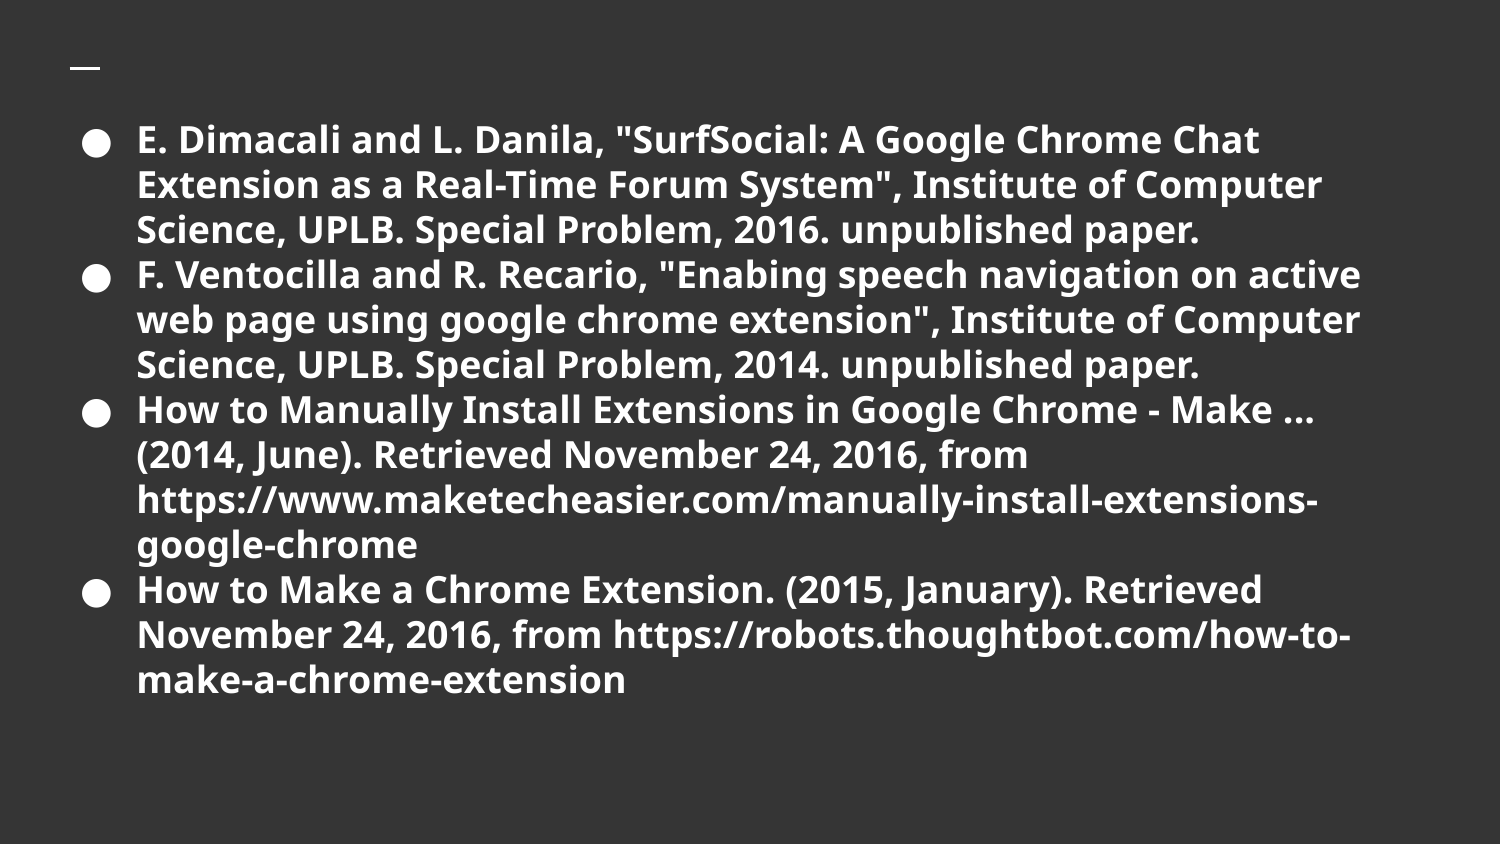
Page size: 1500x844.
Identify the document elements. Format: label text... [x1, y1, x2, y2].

title E. Dimacali and L. Danila, "SurfSocial: A Google Chrome Chat Extension as a Real-Time Forum System", Institute of Computer Science, UPLB. Special Problem, 2016. unpublished paper. F. Ventocilla and R. Recario, "Enabing speech navigation on active web page using google chrome extension", Institute of Computer Science, UPLB. Special Problem, 2014. unpublished paper. How to Manually Install Extensions in Google Chrome - Make ... (2014, June). Retrieved November 24, 2016, from https://www.maketecheasier.com/manually-install-extensions-google-chrome How to Make a Chrome Extension. (2015, January). Retrieved November 24, 2016, from https://robots.thoughtbot.com/how-to-make-a-chrome-extension [46, 116, 1438, 746]
